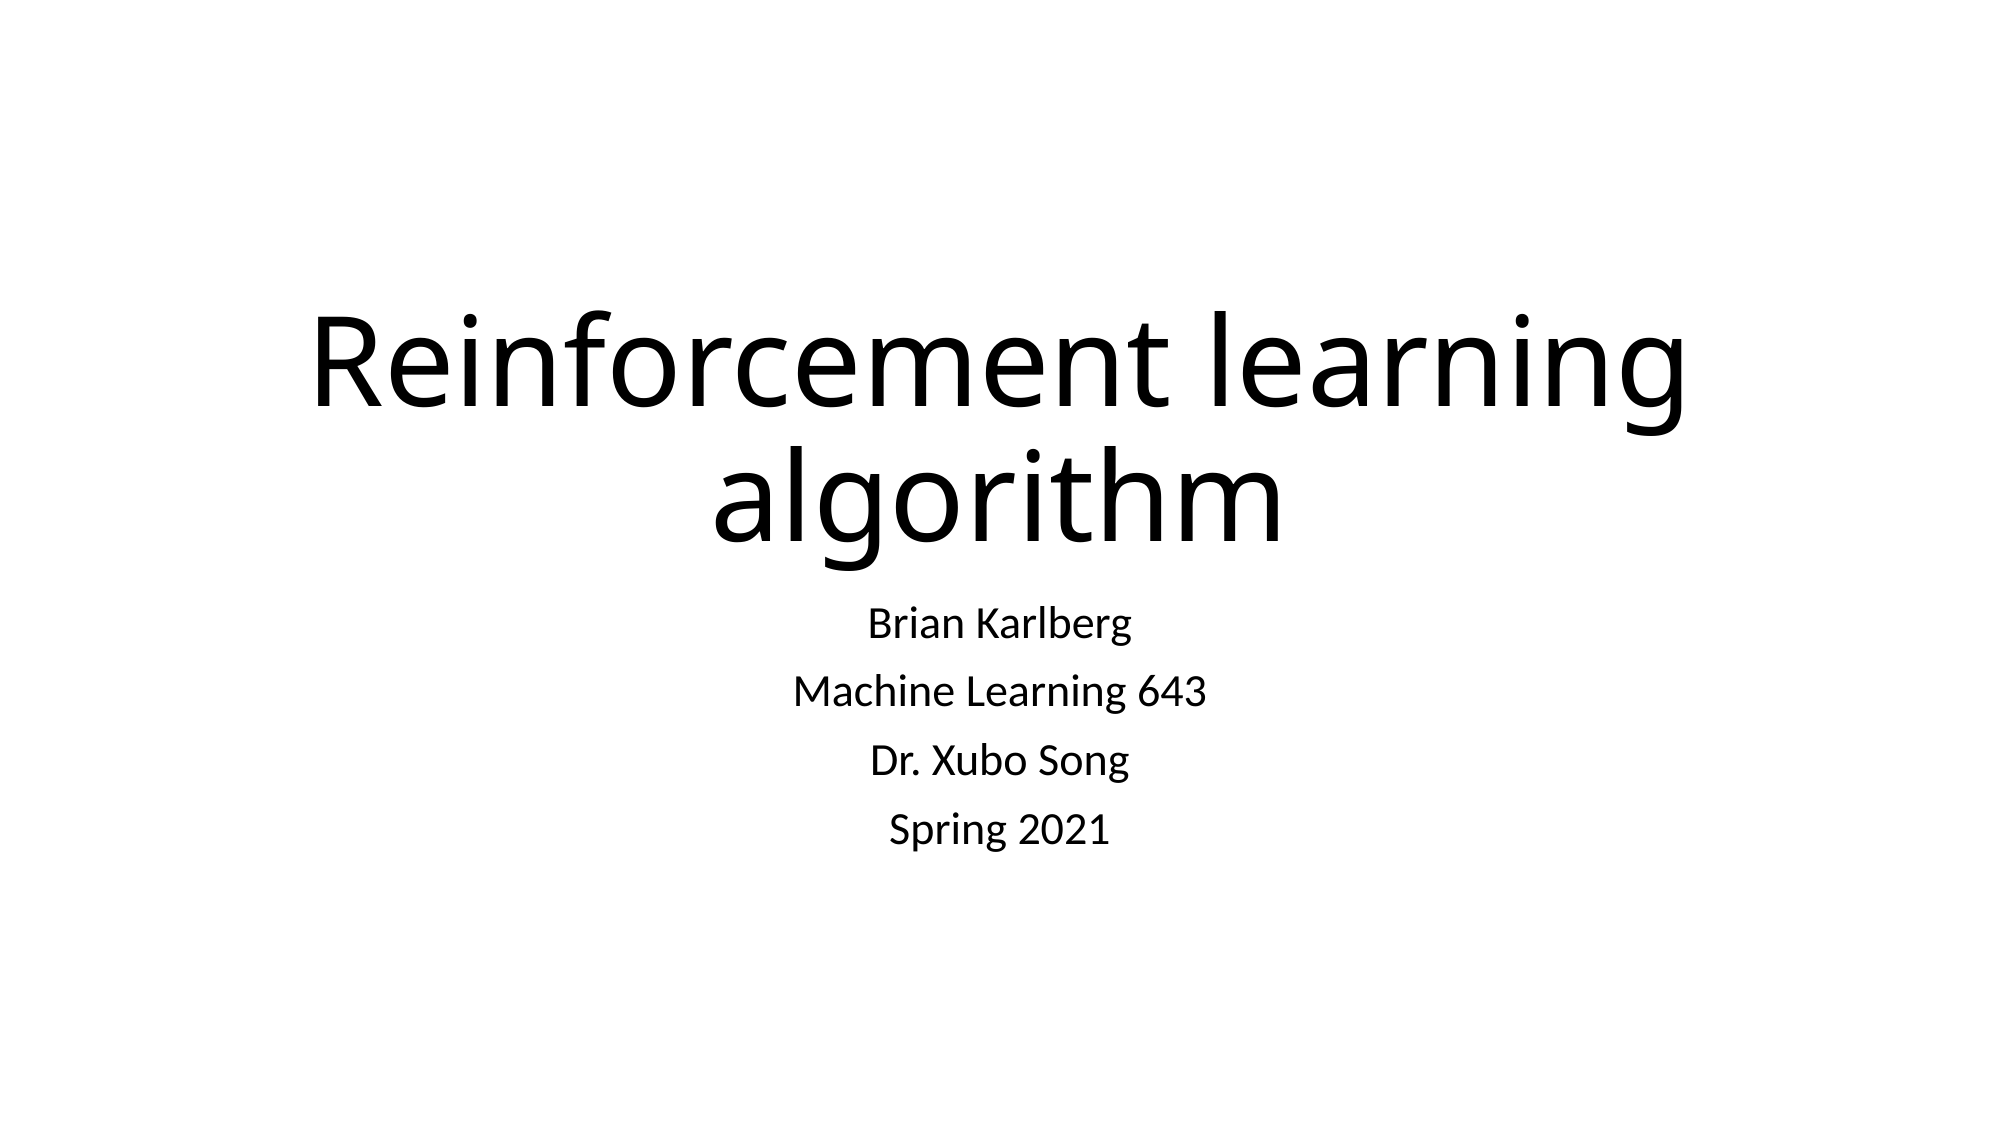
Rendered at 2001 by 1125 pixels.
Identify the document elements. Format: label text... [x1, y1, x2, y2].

subtitle Brian Karlberg Machine Learning 643 Dr. Xubo Song Spring 2021 [249, 590, 1750, 863]
title Reinforcement learning algorithm [249, 184, 1750, 576]
